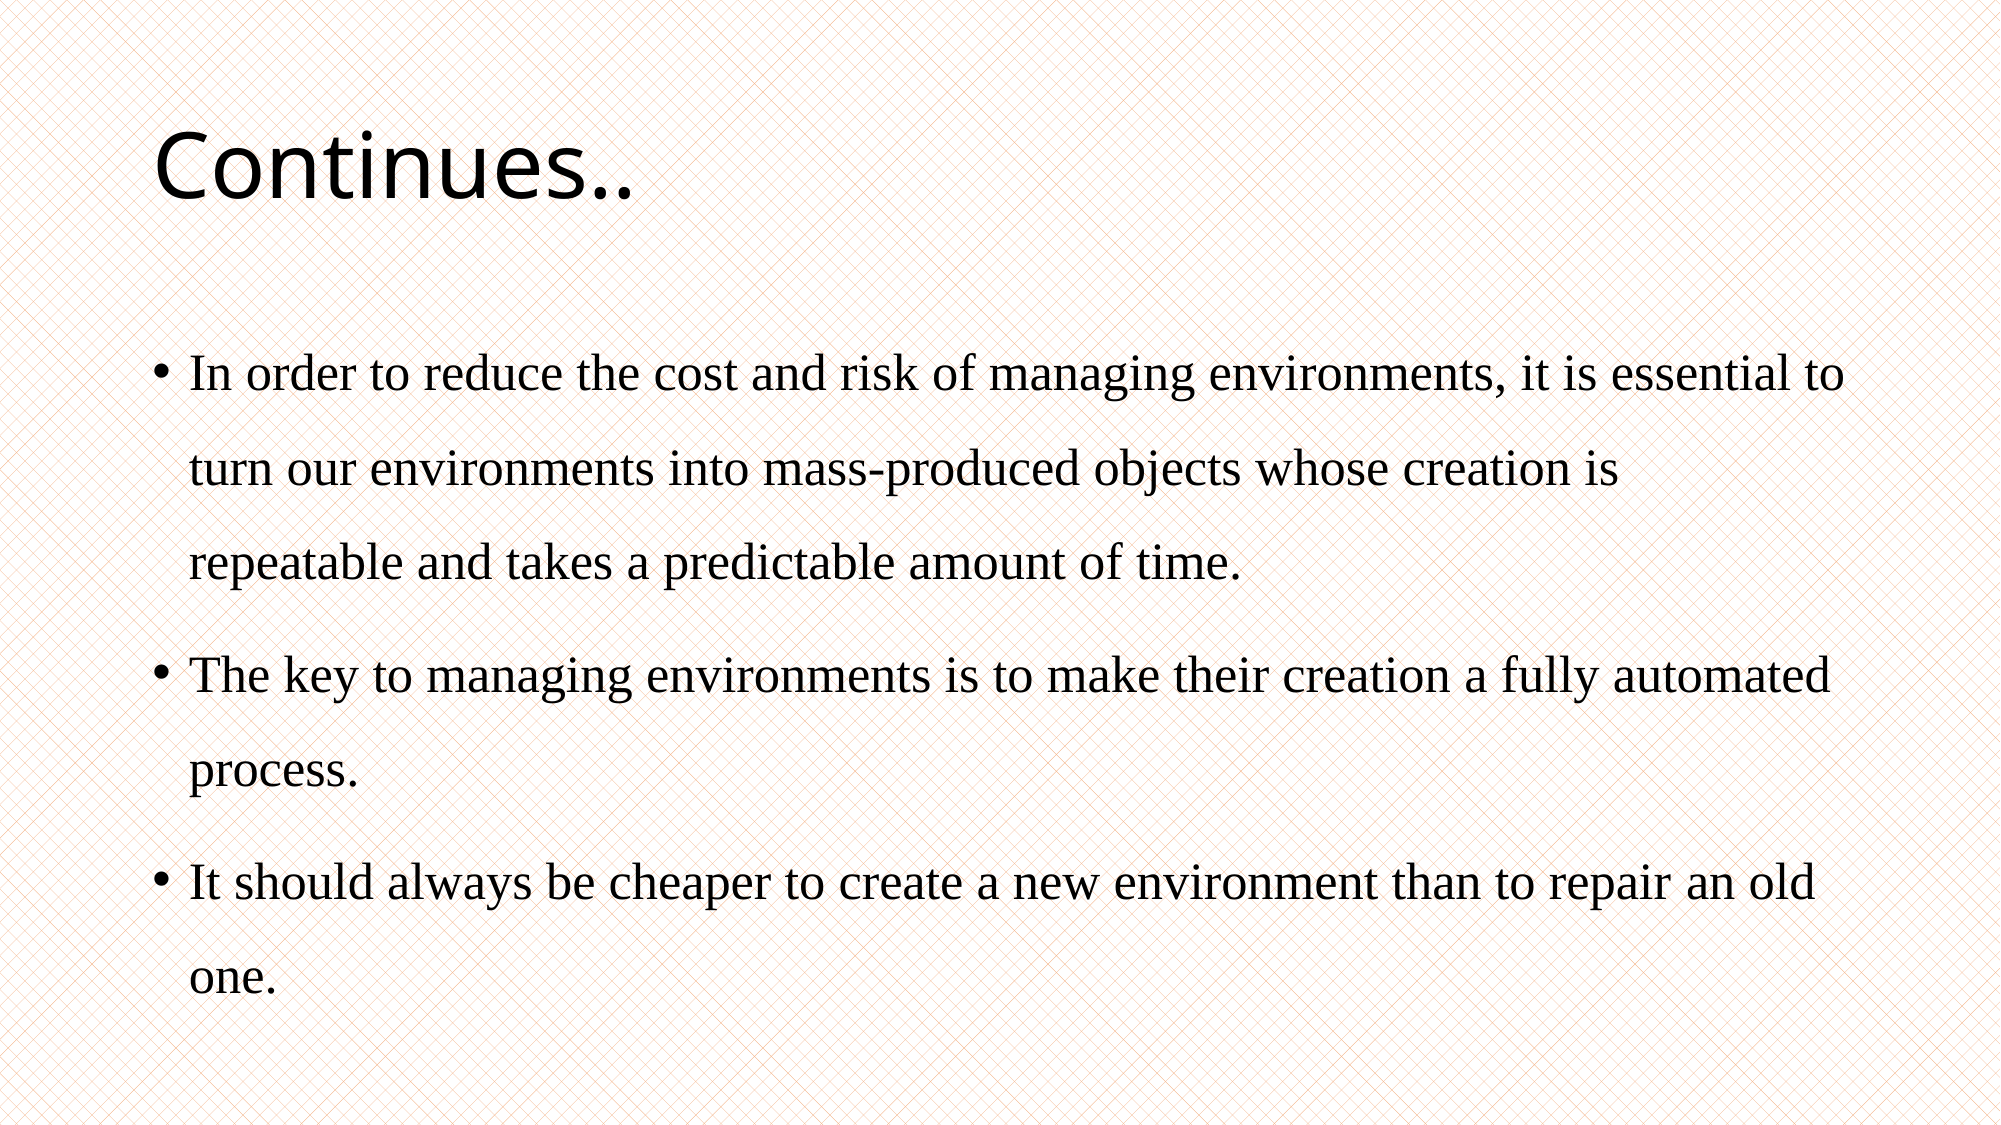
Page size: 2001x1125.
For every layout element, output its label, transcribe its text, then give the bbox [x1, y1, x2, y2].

list In order to reduce the cost and risk of managing environments, it is essential to turn our environments into mass-produced objects whose creation is repeatable and takes a predictable amount of time. The key to managing environments is to make their creation a fully automated process. It should always be cheaper to create a new environment than to repair an old one. [137, 299, 1863, 1014]
title Continues.. [137, 59, 1863, 278]
